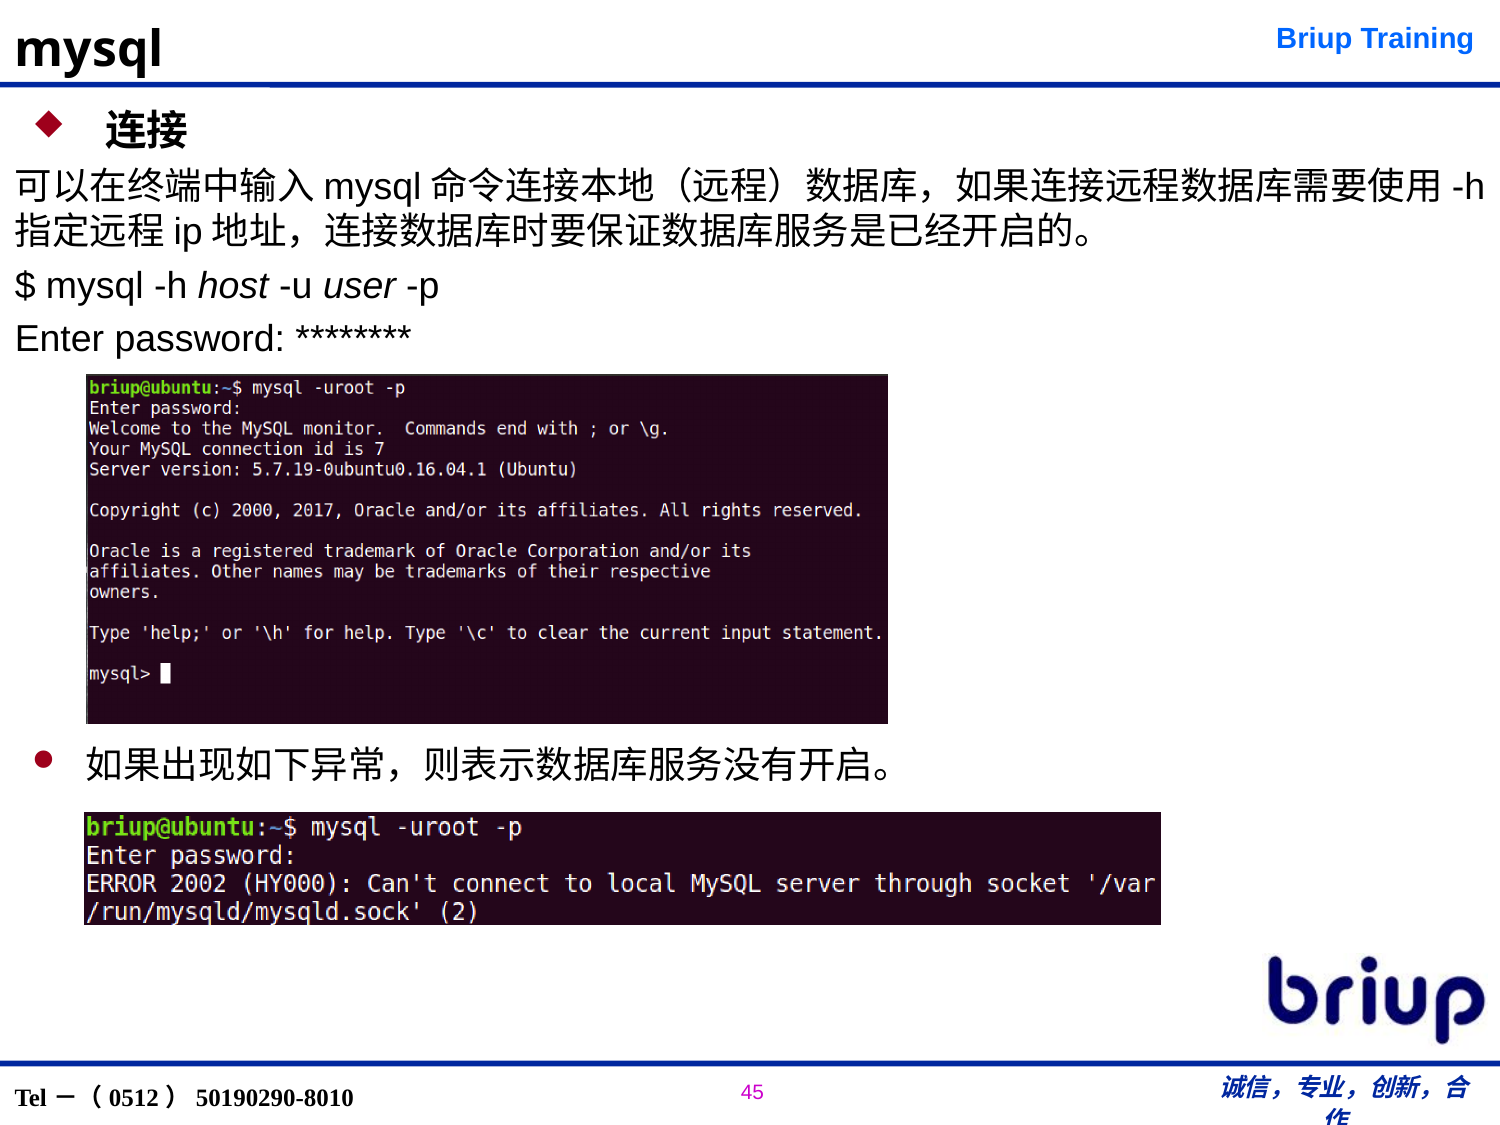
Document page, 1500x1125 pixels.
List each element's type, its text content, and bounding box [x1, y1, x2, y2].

title mysql [0, 0, 1251, 85]
picture [84, 812, 1161, 925]
picture [86, 374, 888, 724]
list 连接 可以在终端中输入mysql命令连接本地（远程）数据库，如果连接远程数据库需要使用-h指定远程ip地址，连接数据库时要保证数据库服务是已经开启的。 $ mysql -h host -u user -p Enter password: ******** 如果出现如下异常，则表示数据库服务没有开启。 [0, 96, 1500, 1053]
